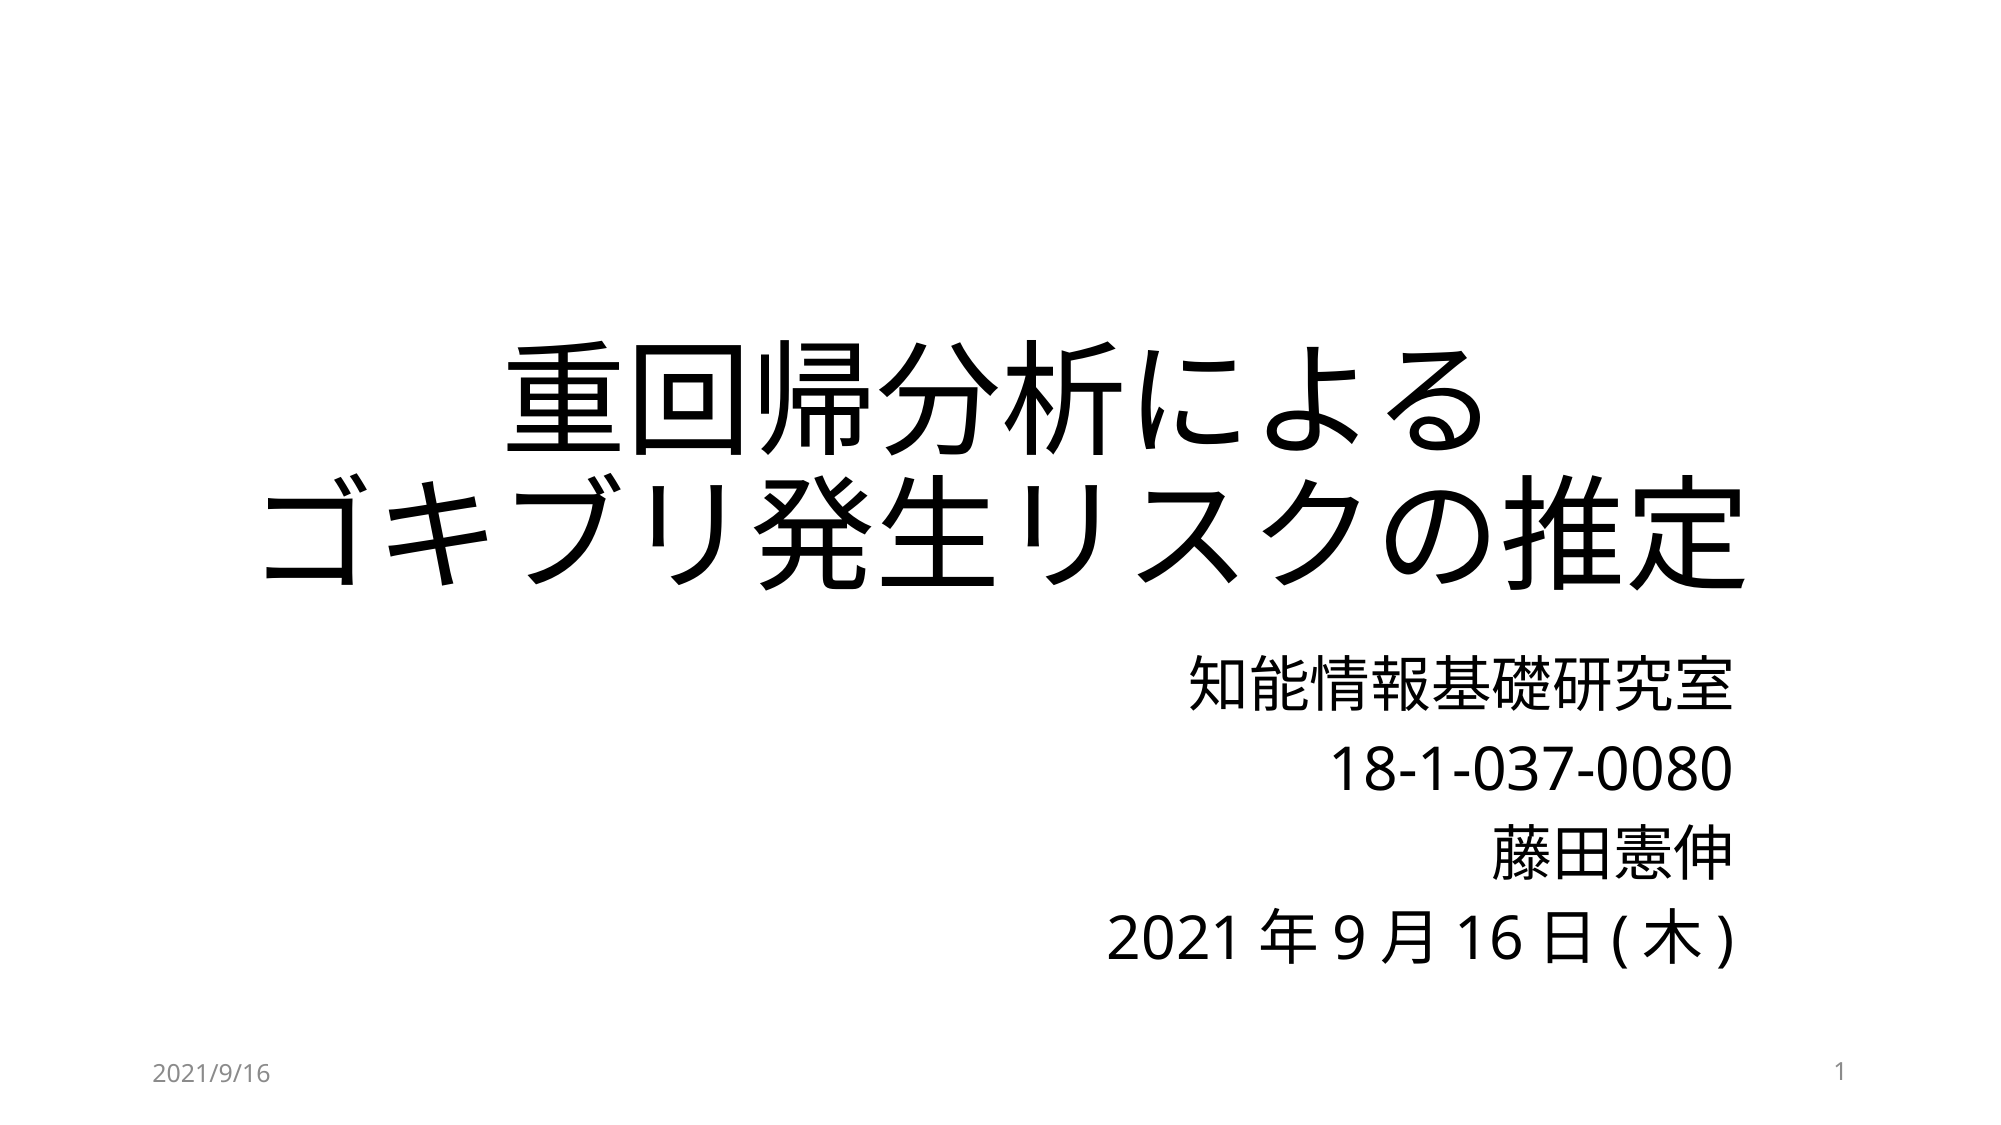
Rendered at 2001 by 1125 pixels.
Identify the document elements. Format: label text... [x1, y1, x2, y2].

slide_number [137, 1042, 588, 1103]
slide_number 1 [1412, 1042, 1863, 1103]
title 重回帰分析による ゴキブリ発生リスクの推定 [187, 223, 1813, 615]
subtitle 知能情報基礎研究室 18-1-037-0080 藤田憲伸 2021年9月16日(木) [249, 646, 1750, 981]
